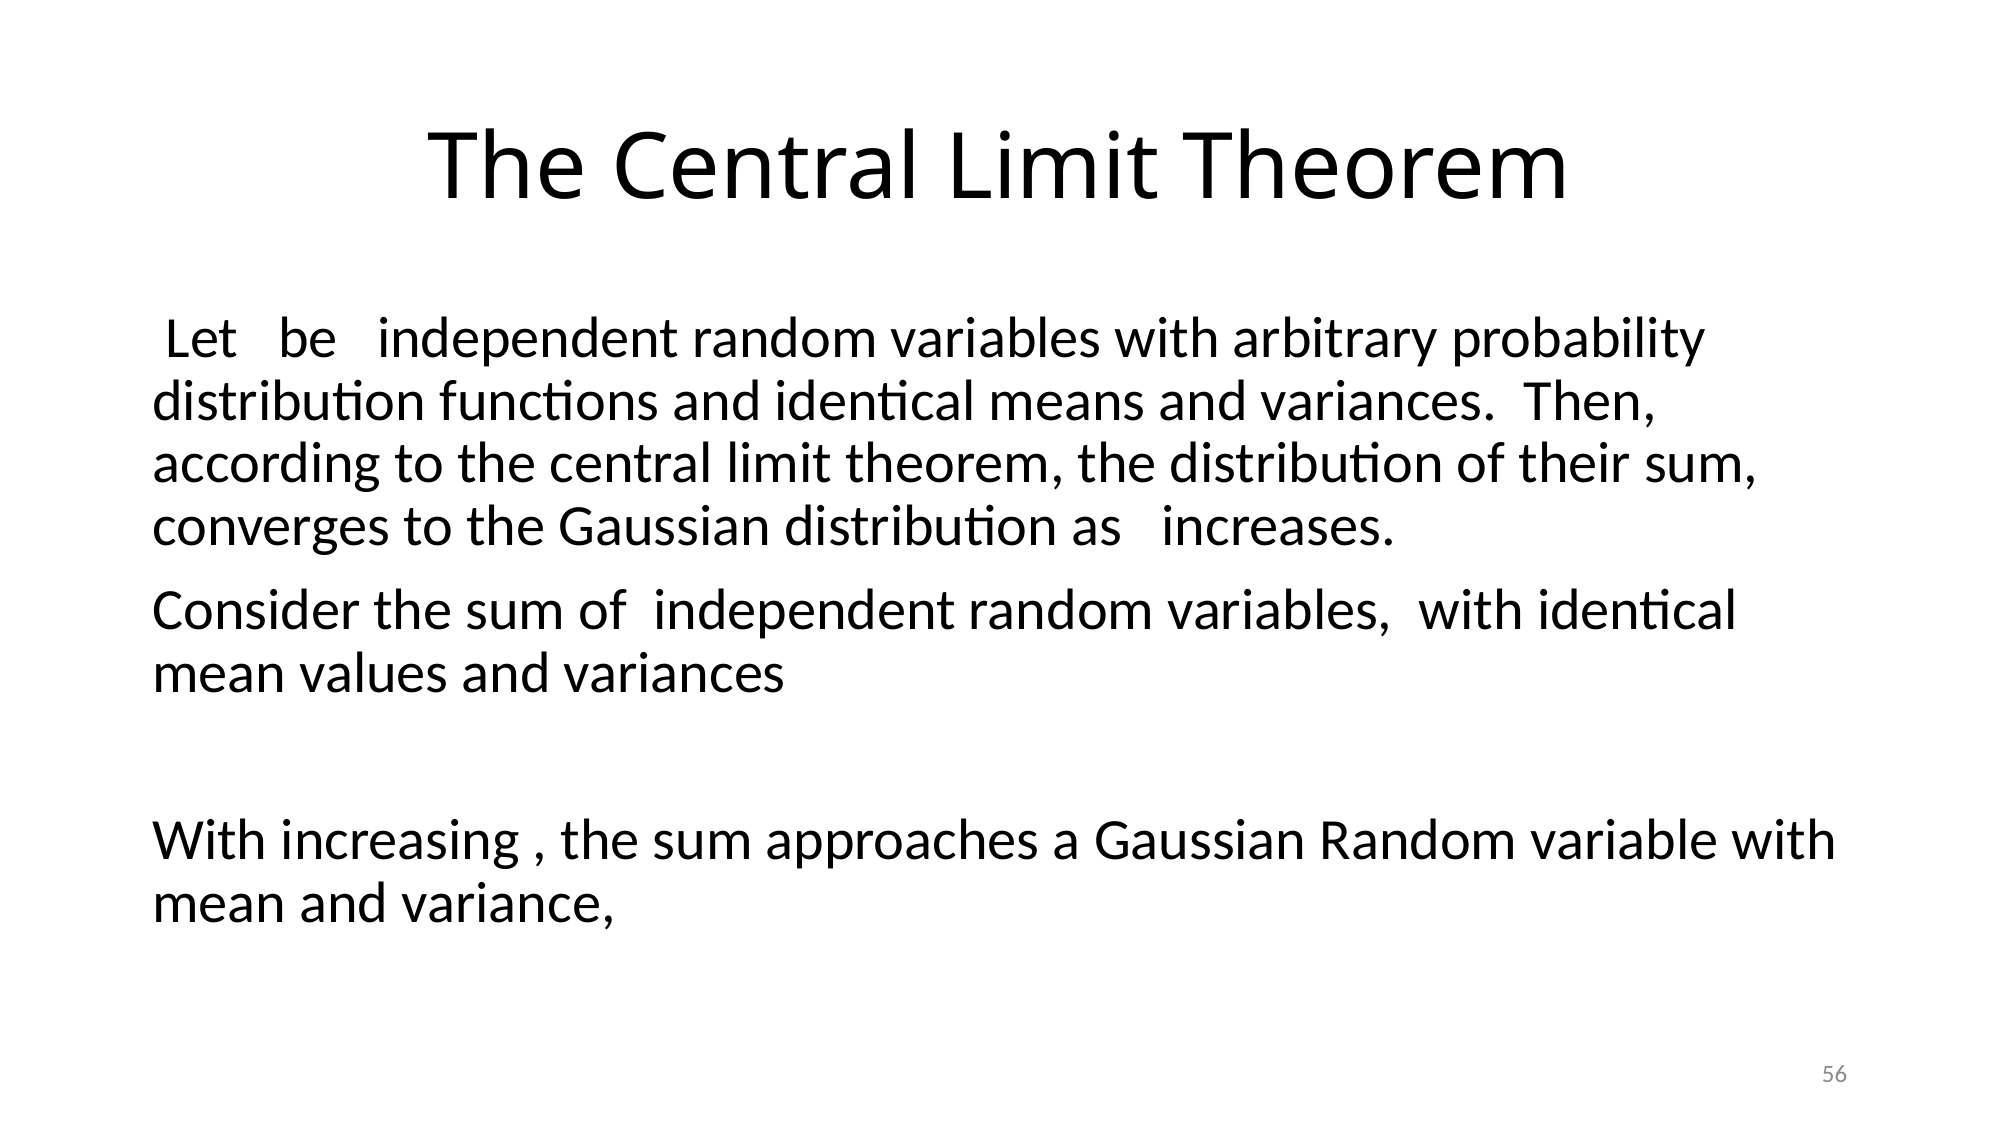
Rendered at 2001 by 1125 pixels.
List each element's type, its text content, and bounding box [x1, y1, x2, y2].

slide_number 56 [1412, 1042, 1863, 1103]
title The Central Limit Theorem [137, 59, 1863, 278]
